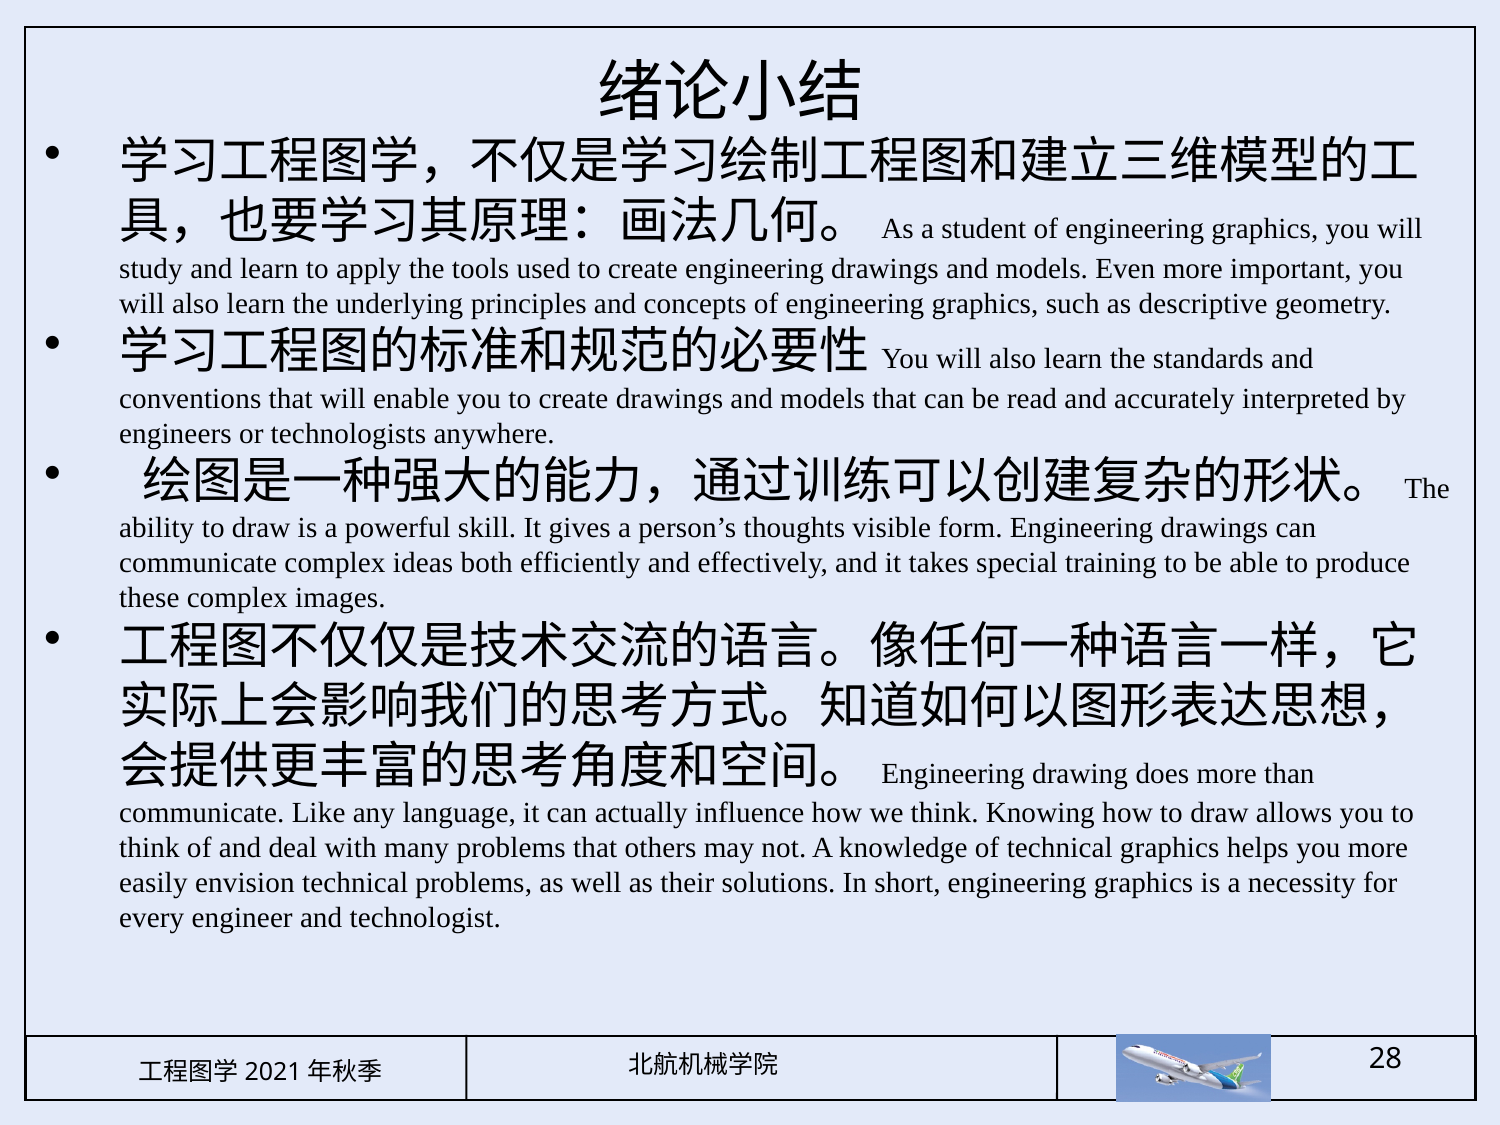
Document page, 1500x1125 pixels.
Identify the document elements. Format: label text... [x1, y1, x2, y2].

picture [1116, 1034, 1271, 1102]
text_box 绪论小结 学习工程图学，不仅是学习绘制工程图和建立三维模型的工具，也要学习其原理：画法几何。As a student of engineering graphics, you will study and learn to apply the tools used to create engineering drawings and models. Even more important, you will also learn the underlying principles and concepts of engineering graphics, such as descriptive geometry. 学习工程图的标准和规范的必要性You will also learn the standards and conventions that will enable you to create drawings and models that can be read and accurately interpreted by engineers or technologists anywhere. 绘图是一种强大的能力，通过训练可以创建复杂的形状。The ability to draw is a powerful skill. It gives a person’s thoughts visible form. Engineering drawings can communicate complex ideas both efficiently and effectively, and it takes special training to be able to produce these complex images. 工程图不仅仅是技术交流的语言。像任何一种语言一样，它实际上会影响我们的思考方式。知道如何以图形表达思想，会提供更丰富的思考角度和空间。Engineering drawing does more than communicate. Like any language, it can actually influence how we think. Knowing how to draw allows you to think of and deal with many problems that others may not. A knowledge of technical graphics helps you more easily envision technical problems, as well as their solutions. In short, engineering graphics is a necessity for every engineer and technologist. [29, 41, 1471, 976]
